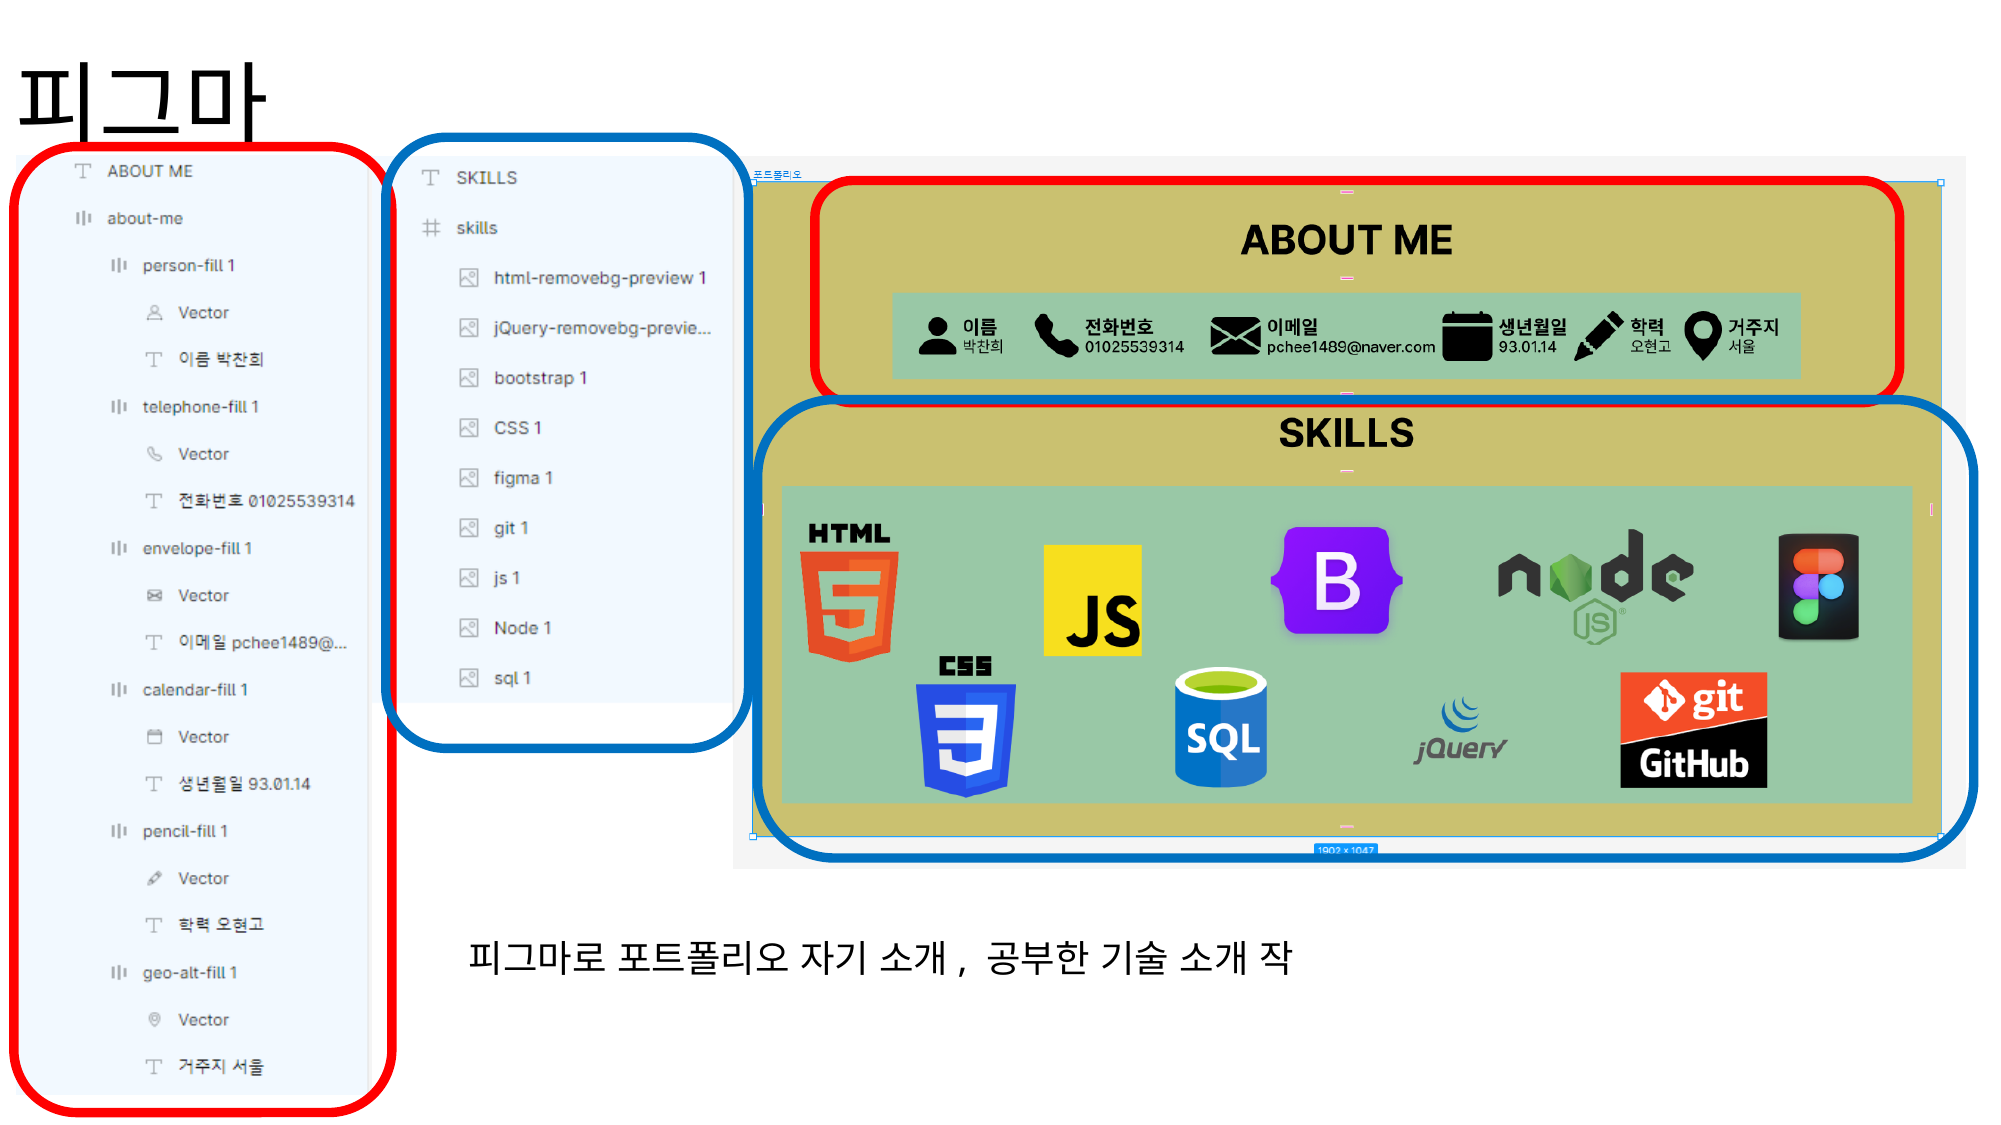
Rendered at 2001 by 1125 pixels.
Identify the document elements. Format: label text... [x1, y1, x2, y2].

text_box [31, 725, 393, 1114]
title 피그마 [0, 0, 1726, 218]
text_box [397, 725, 733, 750]
text_box [1966, 440, 1975, 818]
text_box [43, 145, 363, 155]
text_box 피그마로 포트폴리오 자기 소개, 공부한 기술 소개 작 [453, 927, 1942, 988]
picture [15, 155, 1966, 1095]
text_box [401, 136, 734, 156]
